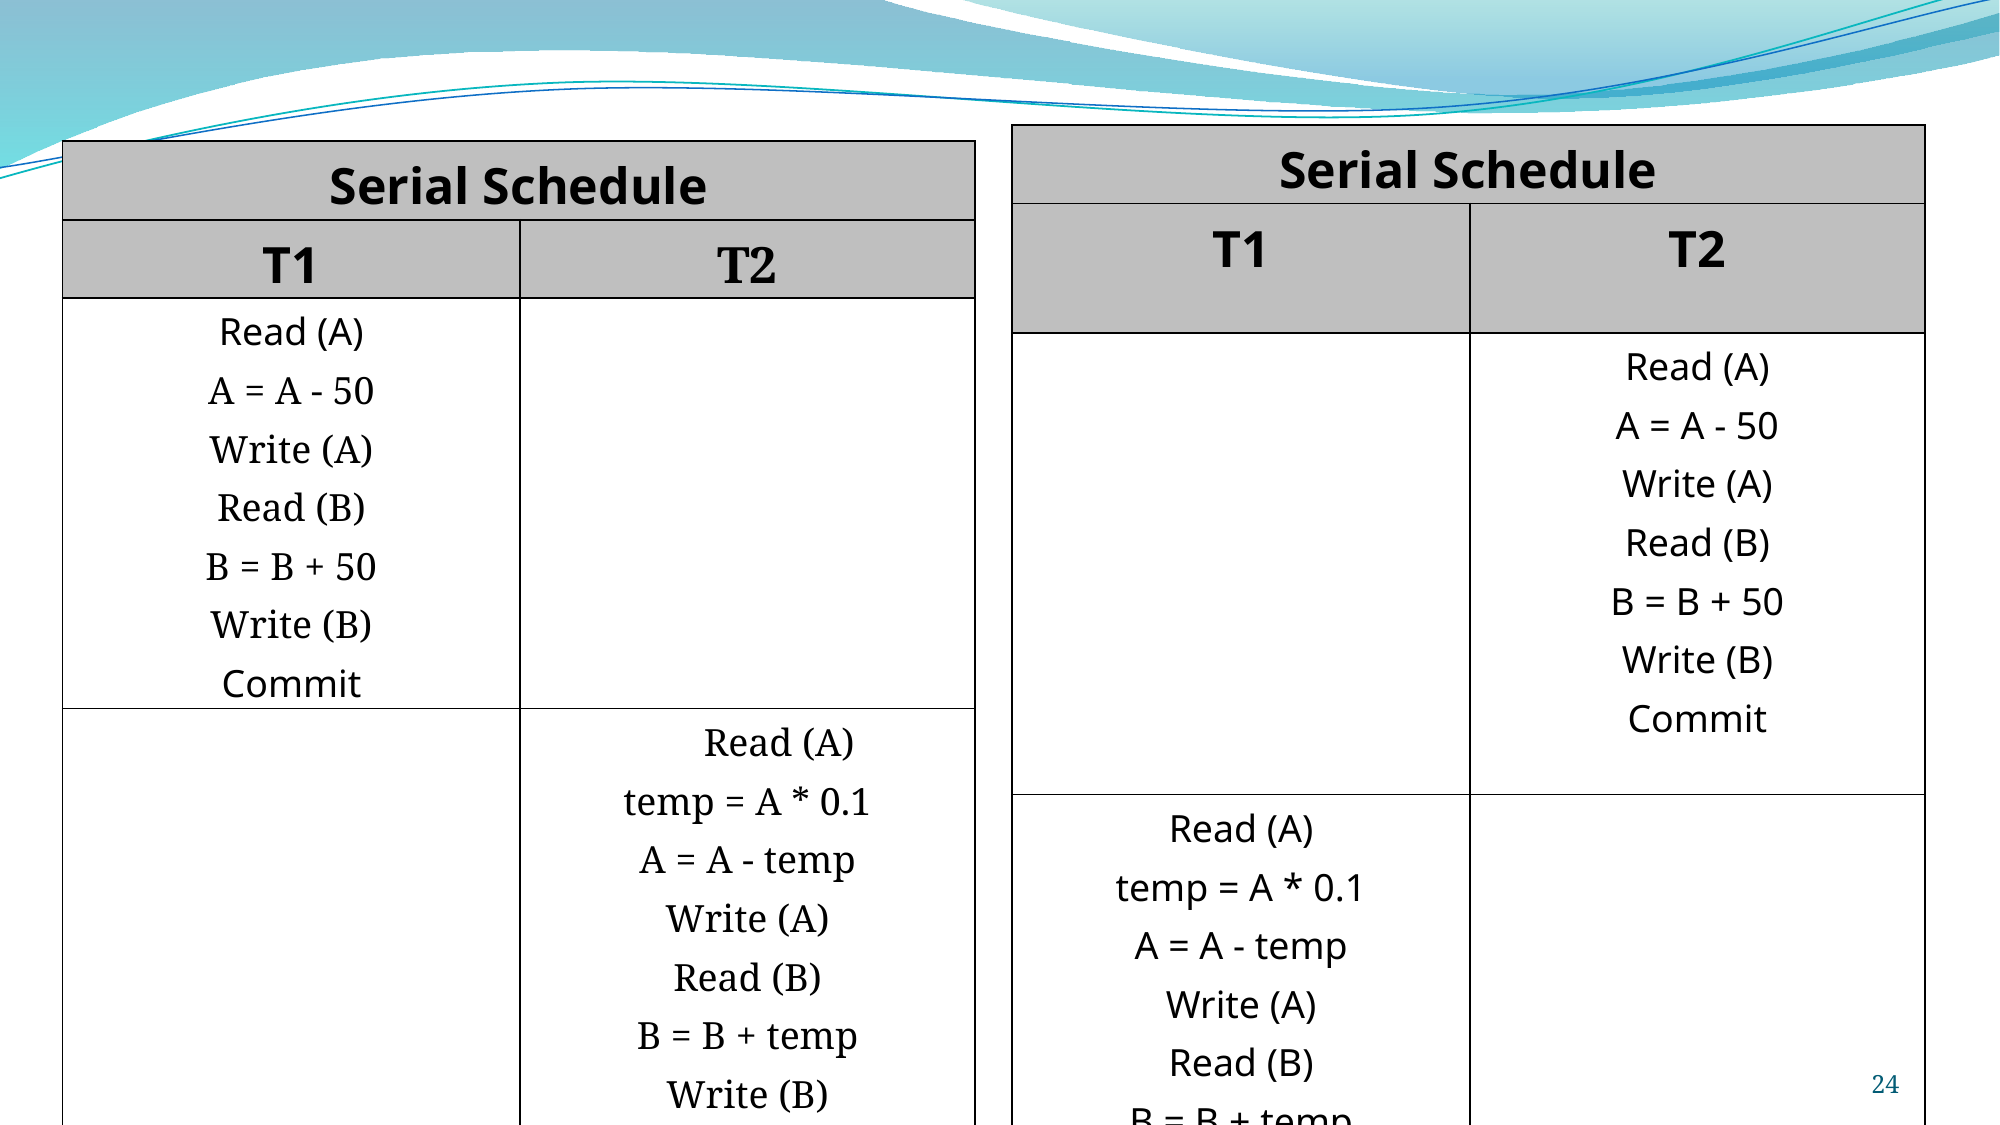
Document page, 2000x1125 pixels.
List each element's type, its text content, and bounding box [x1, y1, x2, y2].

table_cell T1 [1013, 204, 1469, 332]
table_cell Read (A) A = A - 50 Write (A) Read (B) B = B + 50 Write (B) Commit [63, 299, 519, 708]
table_cell [521, 299, 974, 708]
table_cell [63, 709, 519, 1125]
table_cell Read (A) A = A - 50 Write (A) Read (B) B = B + 50 Write (B) Commit [1471, 334, 1924, 794]
table_cell [1013, 334, 1469, 794]
table_cell T2 [1471, 204, 1924, 332]
table_cell T2 [521, 221, 974, 297]
table_cell T1 [63, 221, 519, 297]
table_header Serial Schedule [1013, 126, 1924, 203]
table_cell Read (A) temp = A * 0.1 A = A - temp Write (A) Read (B) B = B + temp Write (B) Commit [1013, 795, 1469, 1125]
table_cell Read (A) temp = A * 0.1 A = A - temp Write (A) Read (B) B = B + temp Write (B) Commit [521, 709, 974, 1125]
table_cell [1471, 795, 1924, 1125]
table_header Serial Schedule [63, 142, 974, 219]
